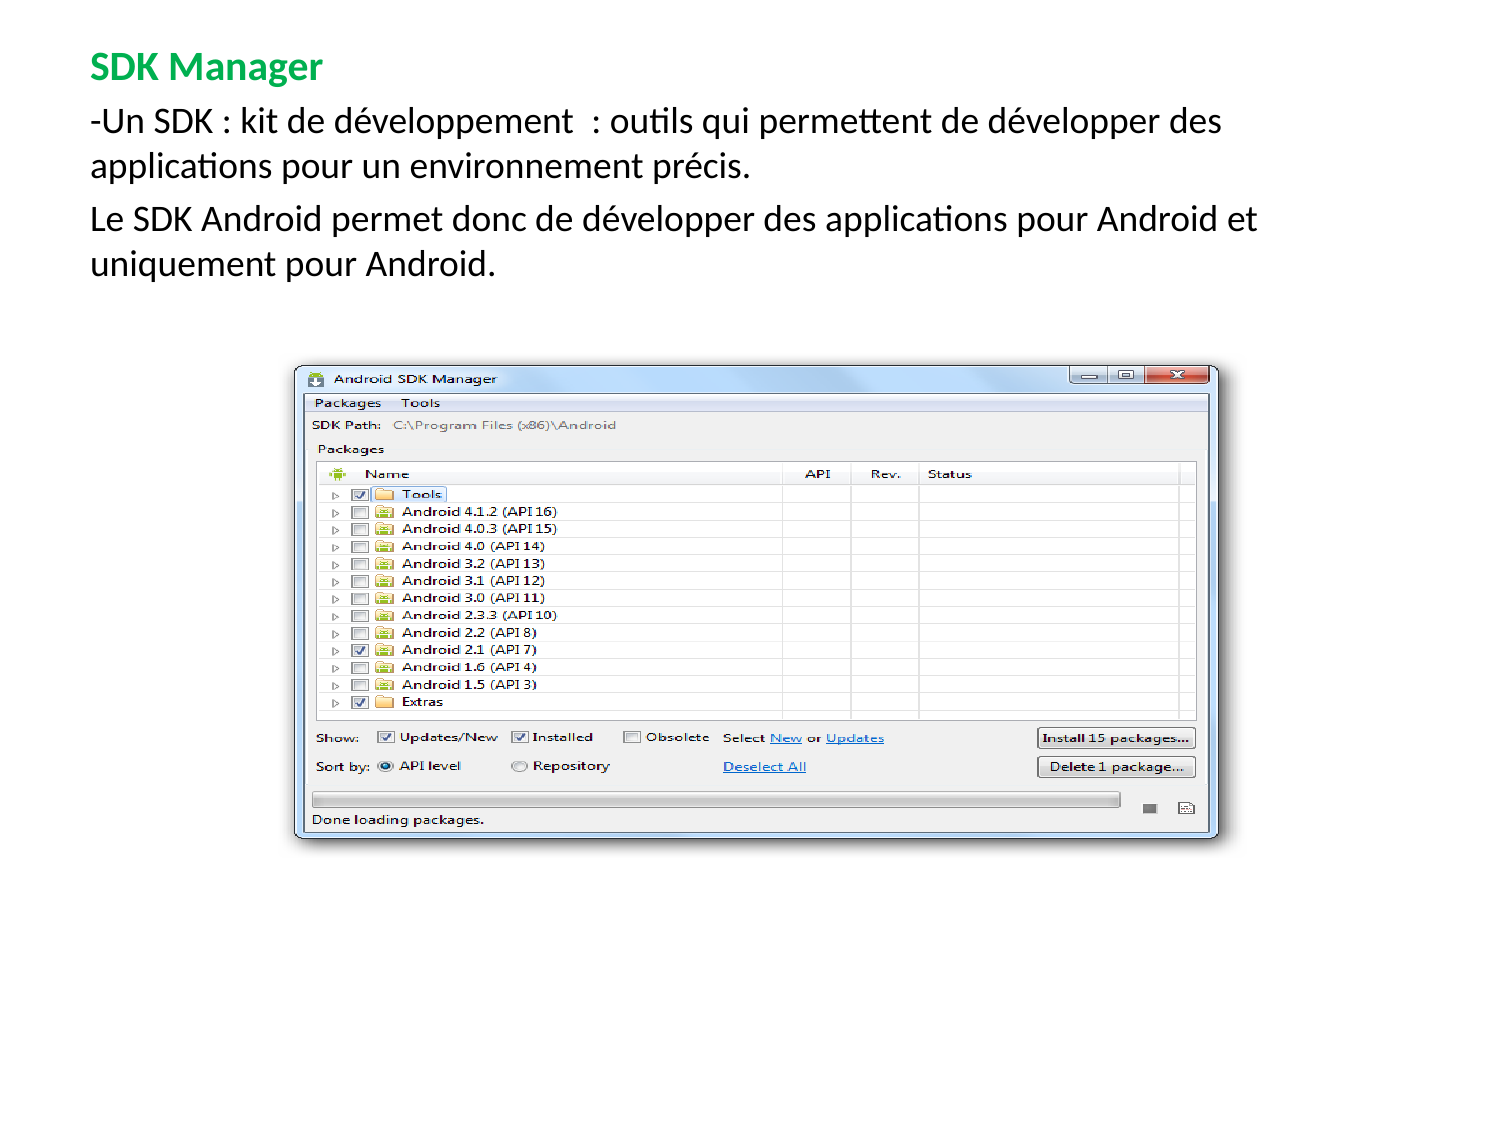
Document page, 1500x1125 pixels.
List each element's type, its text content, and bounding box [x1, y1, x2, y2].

picture [277, 353, 1247, 859]
list SDK Manager -Un SDK : kit de développement : outils qui permettent de développer des applications pour un environnement précis. Le SDK Android permet donc de développer des applications pour Android et uniquement pour Android. [75, 30, 1425, 1005]
